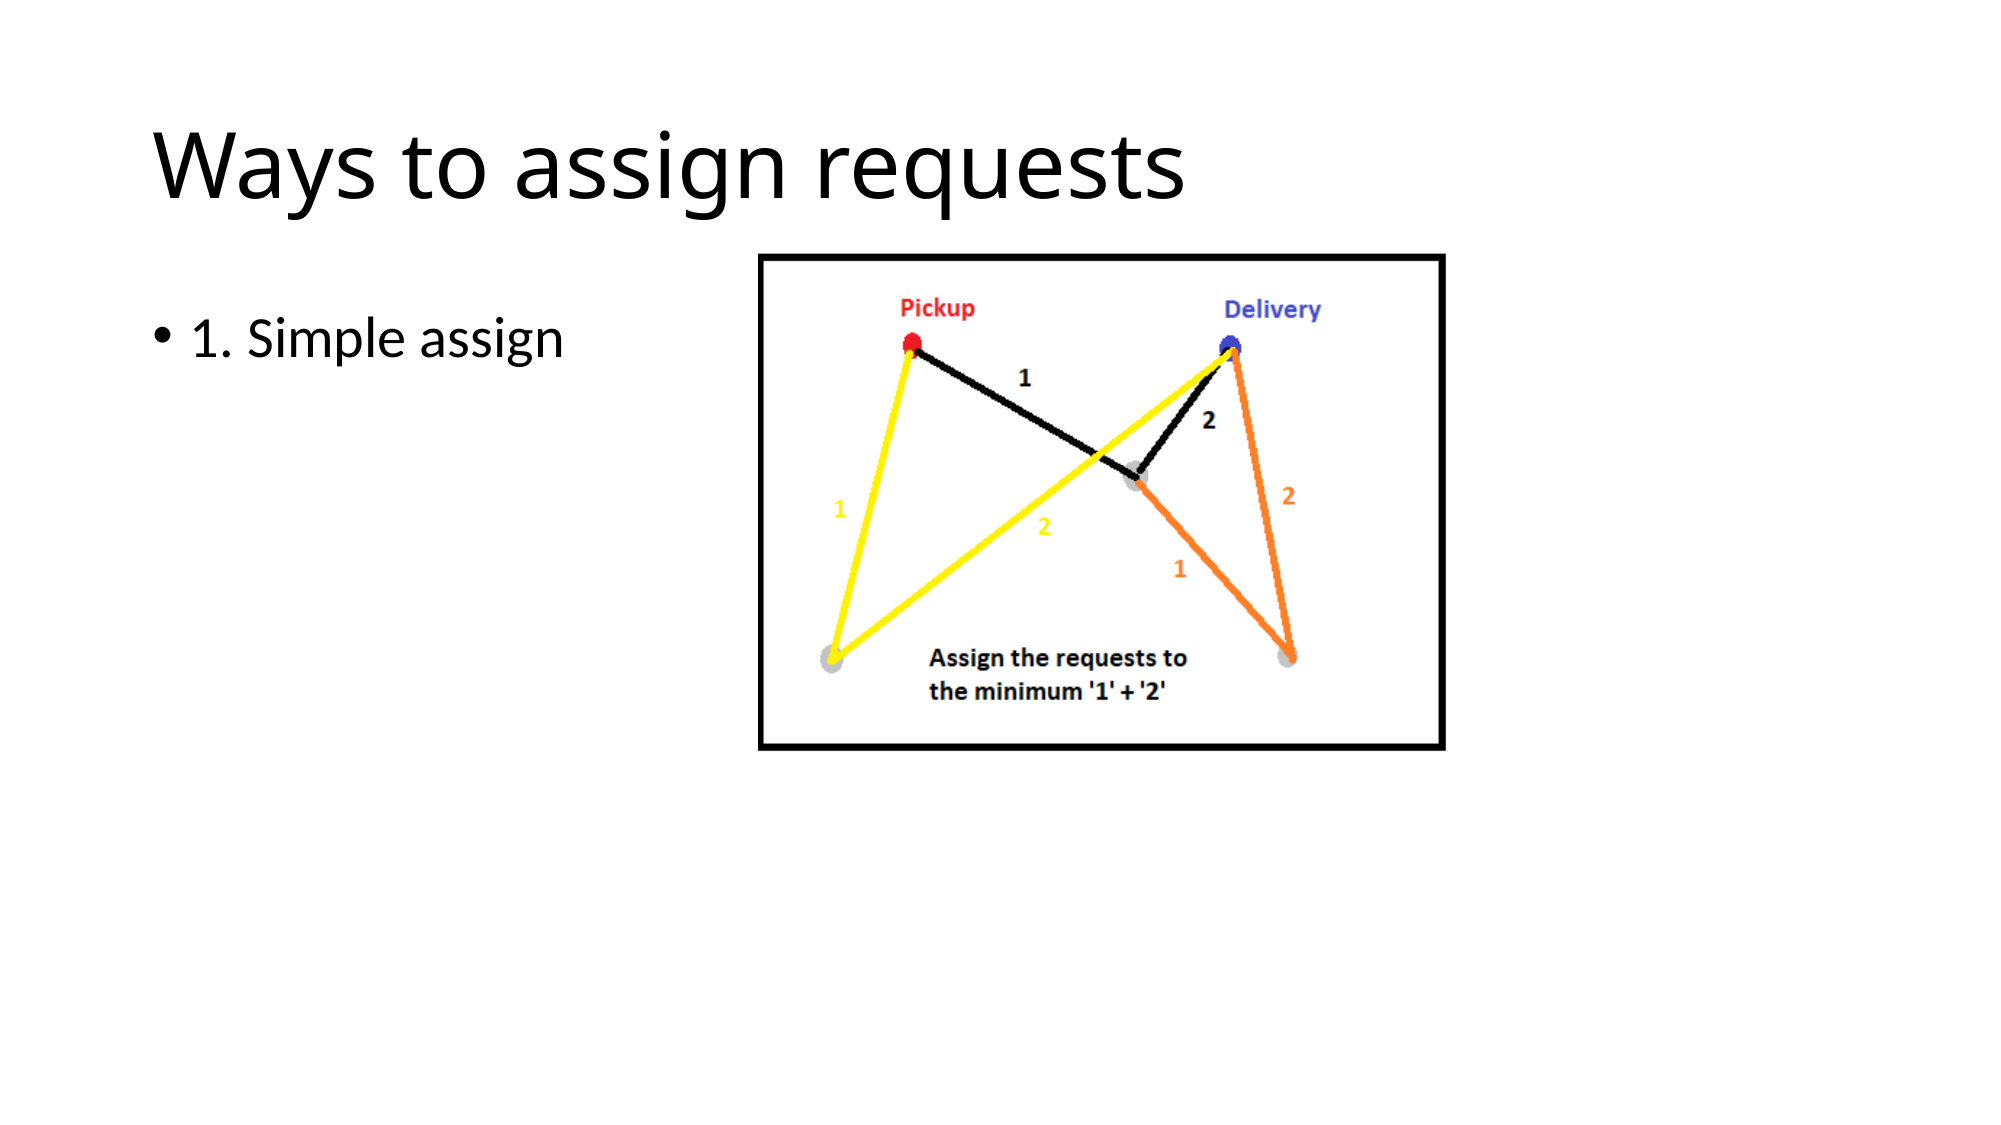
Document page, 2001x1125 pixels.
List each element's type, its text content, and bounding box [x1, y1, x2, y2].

picture [757, 251, 1449, 754]
list 1. Simple assign [137, 299, 1863, 1014]
title Ways to assign requests [137, 59, 1863, 278]
